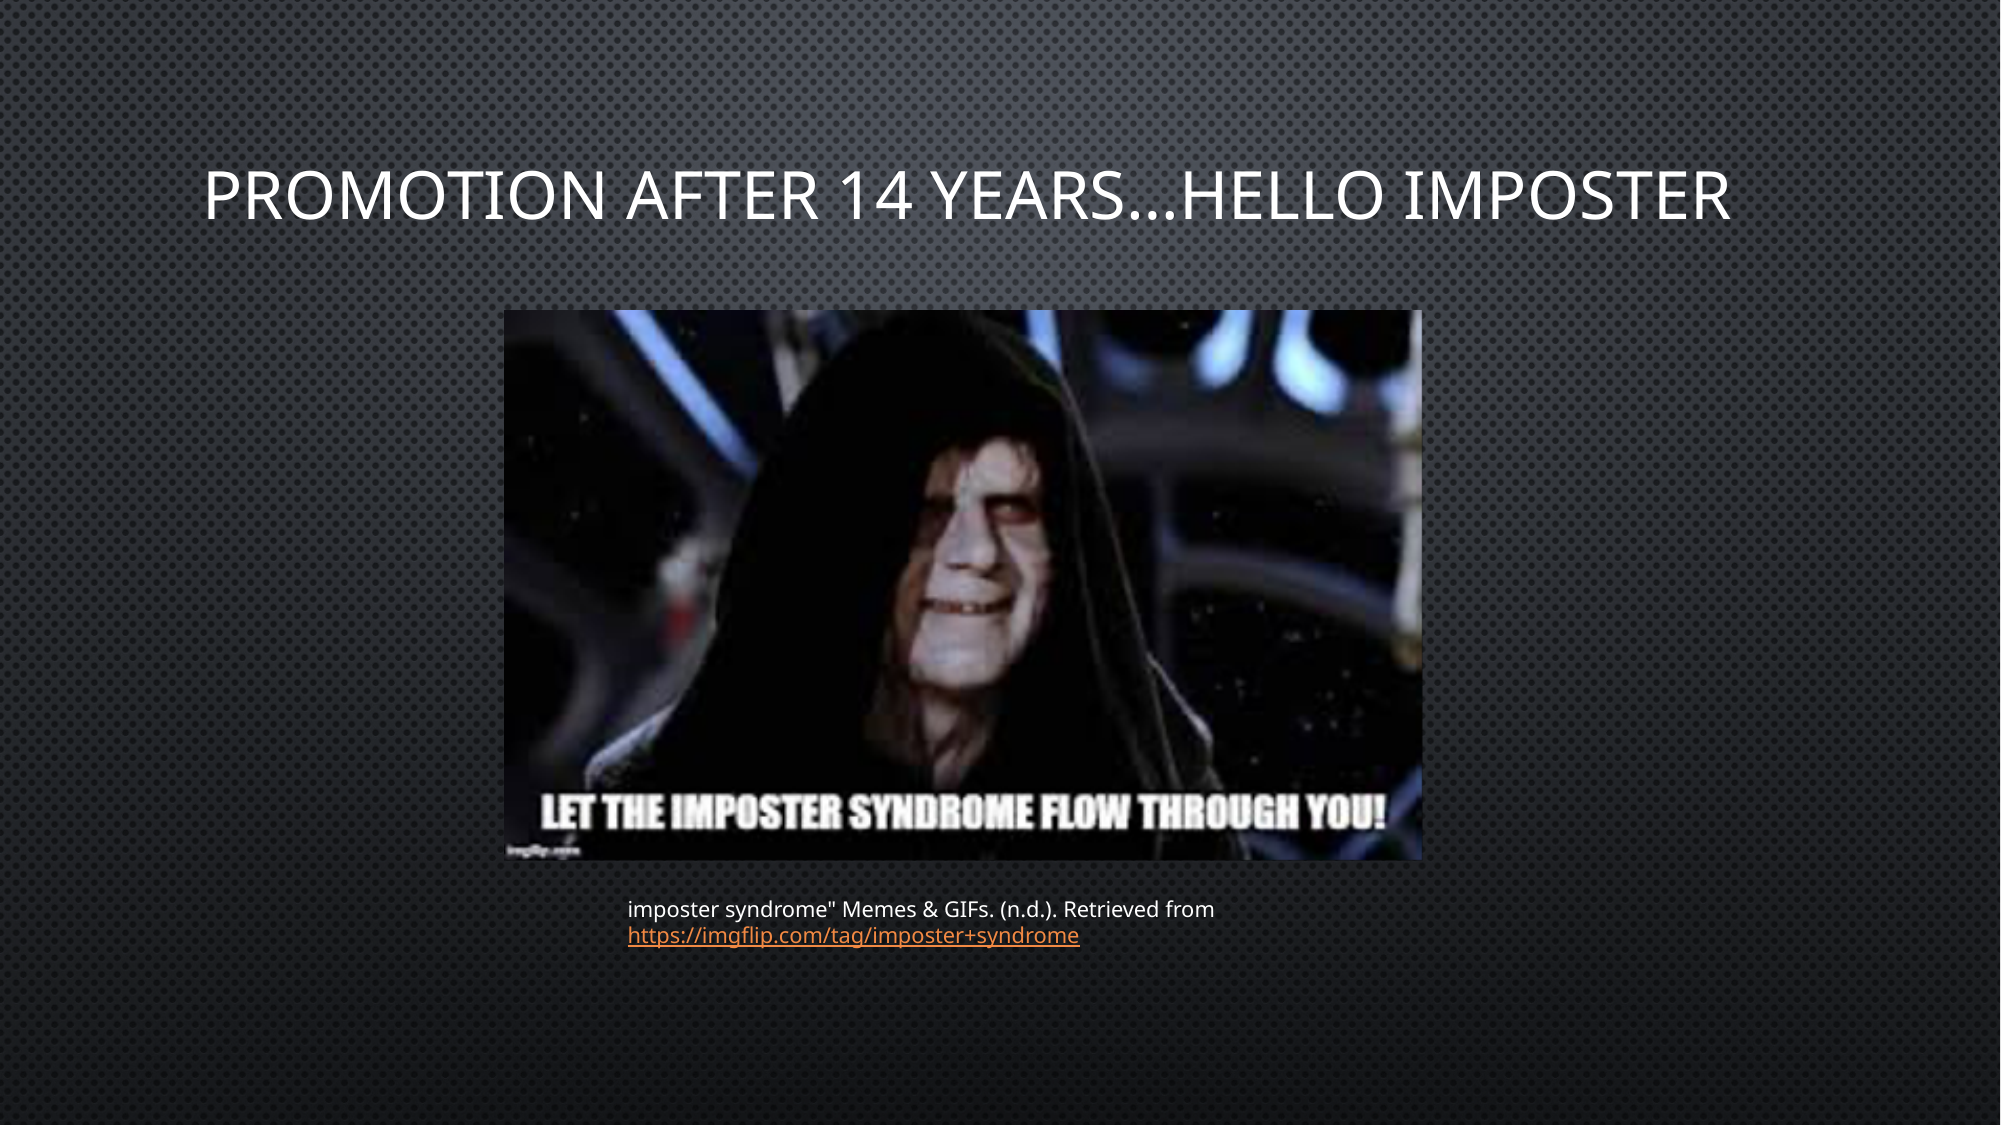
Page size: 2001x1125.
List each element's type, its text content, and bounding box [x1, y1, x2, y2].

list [504, 310, 1426, 864]
title Promotion after 14 years…Hello imposter [187, 99, 1813, 286]
text_box imposter syndrome" Memes & GIFs. (n.d.). Retrieved from https://imgflip.com/tag/imposter+syndrome [612, 888, 1284, 959]
